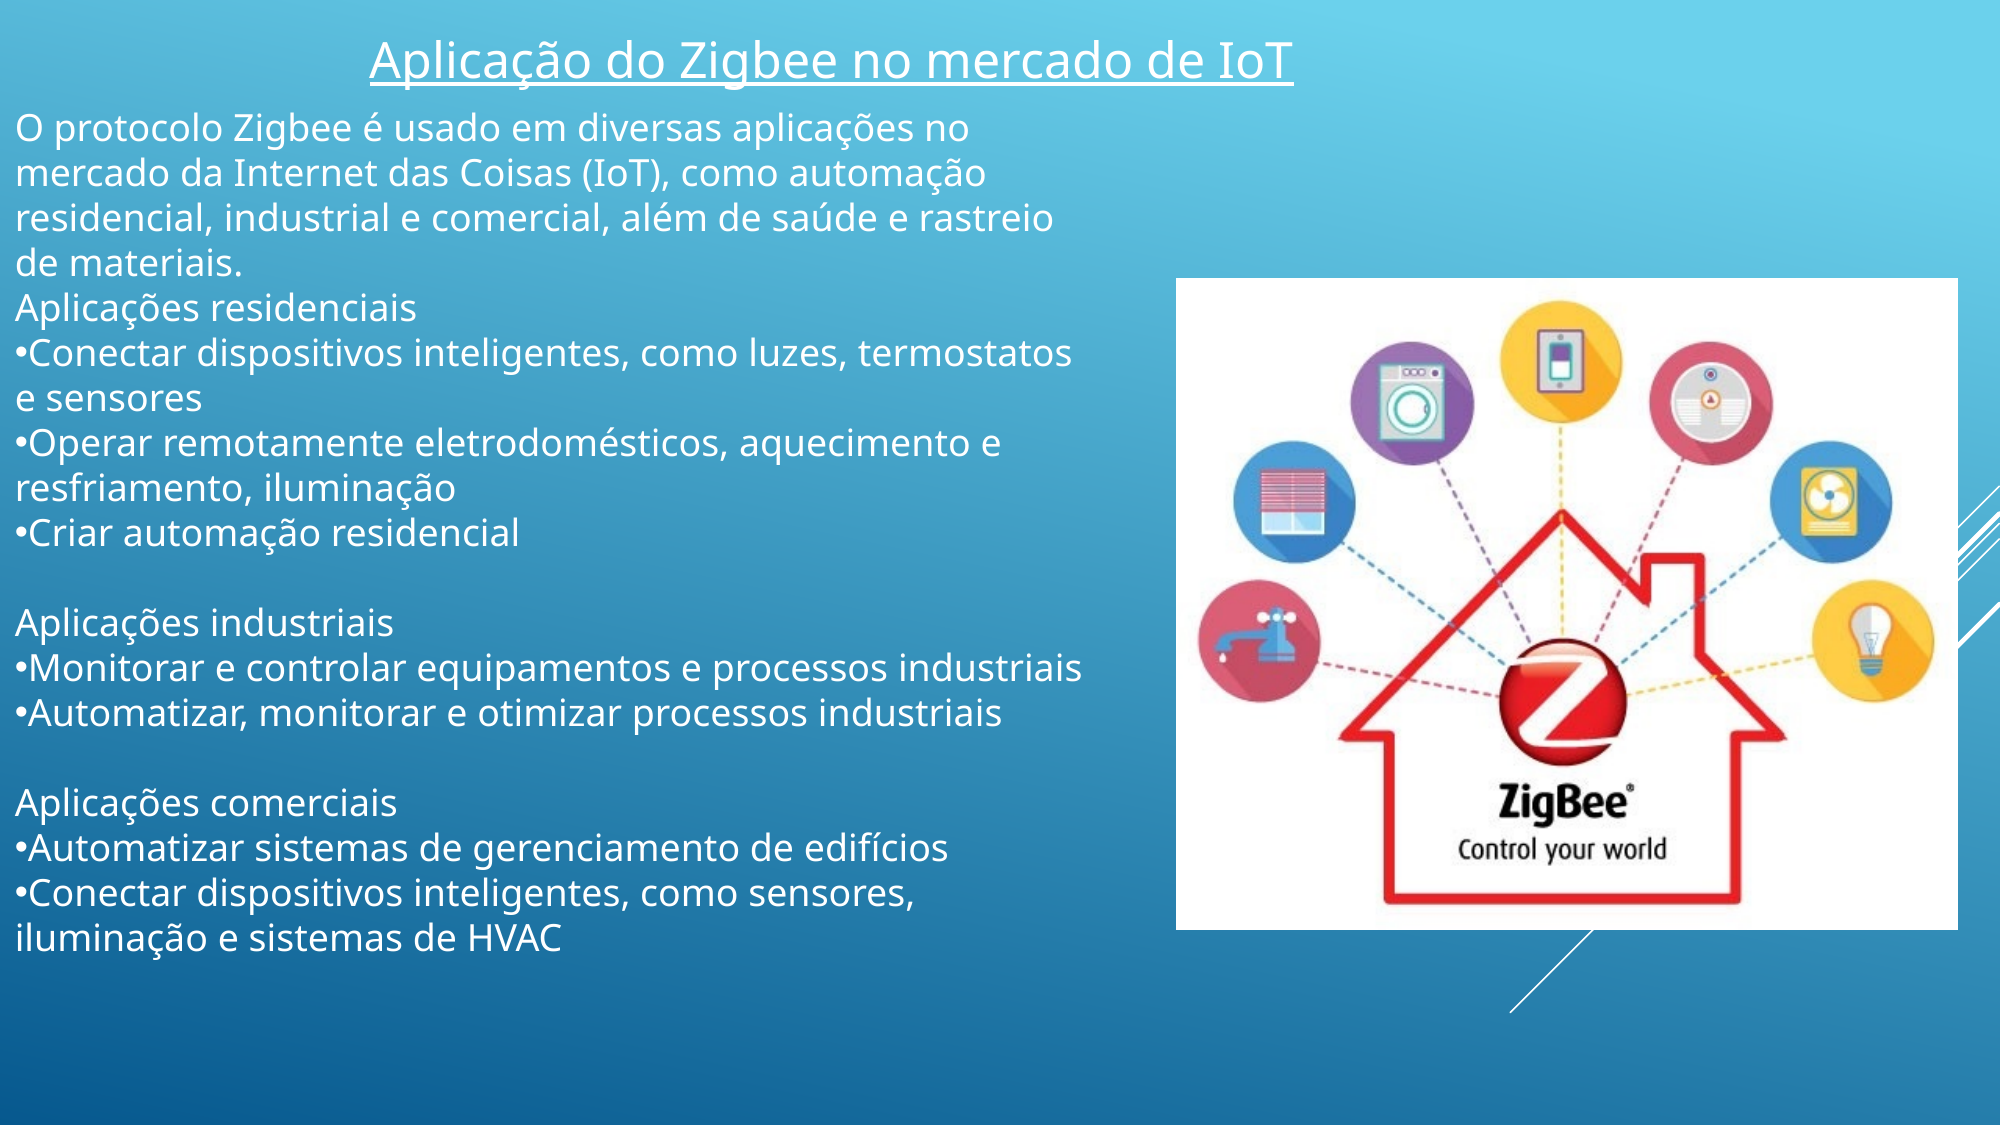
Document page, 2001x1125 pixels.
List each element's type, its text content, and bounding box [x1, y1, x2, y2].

text_box O protocolo Zigbee é usado em diversas aplicações no mercado da Internet das Coisas (IoT), como automação residencial, industrial e comercial, além de saúde e rastreio de materiais. Aplicações residenciais Conectar dispositivos inteligentes, como luzes, termostatos e sensores Operar remotamente eletrodomésticos, aquecimento e resfriamento, iluminação Criar automação residencial Aplicações industriais Monitorar e controlar equipamentos e processos industriais Automatizar, monitorar e otimizar processos industriais Aplicações comerciais Automatizar sistemas de gerenciamento de edifícios Conectar dispositivos inteligentes, como sensores, iluminação e sistemas de HVAC [0, 96, 1105, 1012]
text_box Aplicação do Zigbee no mercado de IoT [354, 20, 1491, 96]
picture [1176, 278, 1959, 931]
